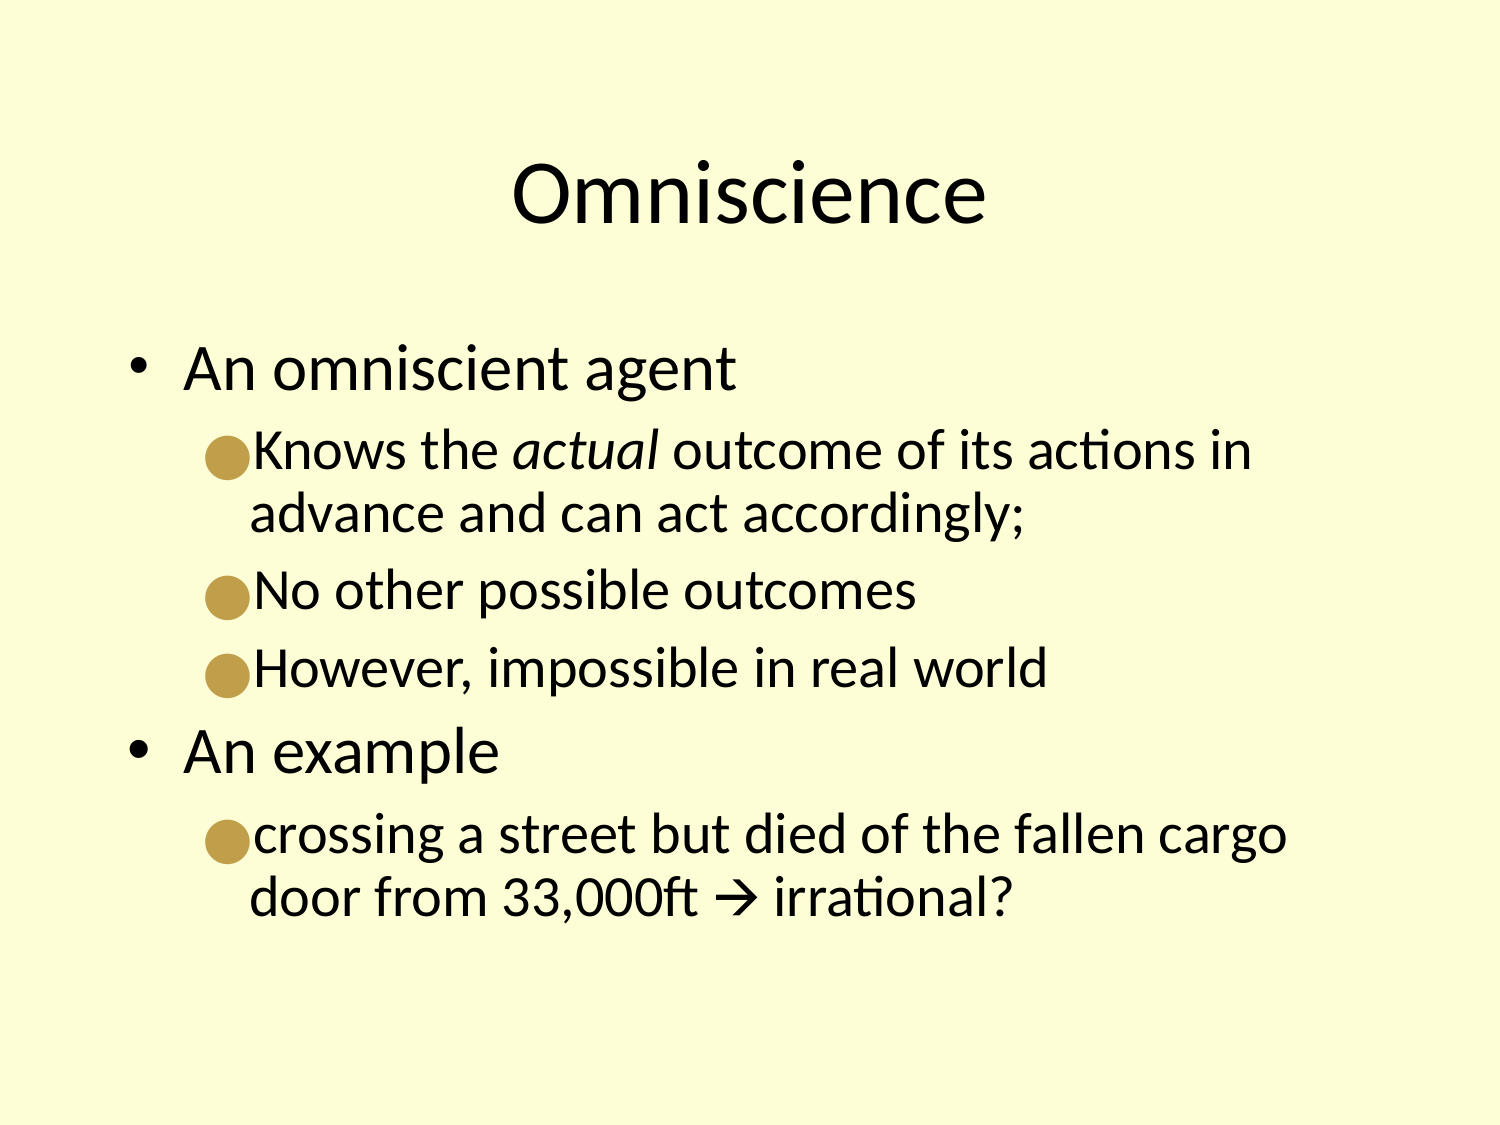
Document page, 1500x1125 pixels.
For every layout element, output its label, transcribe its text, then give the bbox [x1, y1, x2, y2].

title Omniscience [112, 99, 1388, 288]
list An omniscient agent Knows the actual outcome of its actions in advance and can act accordingly; No other possible outcomes However, impossible in real world An example crossing a street but died of the fallen cargo door from 33,000ft 🡪 irrational? [112, 324, 1388, 1000]
